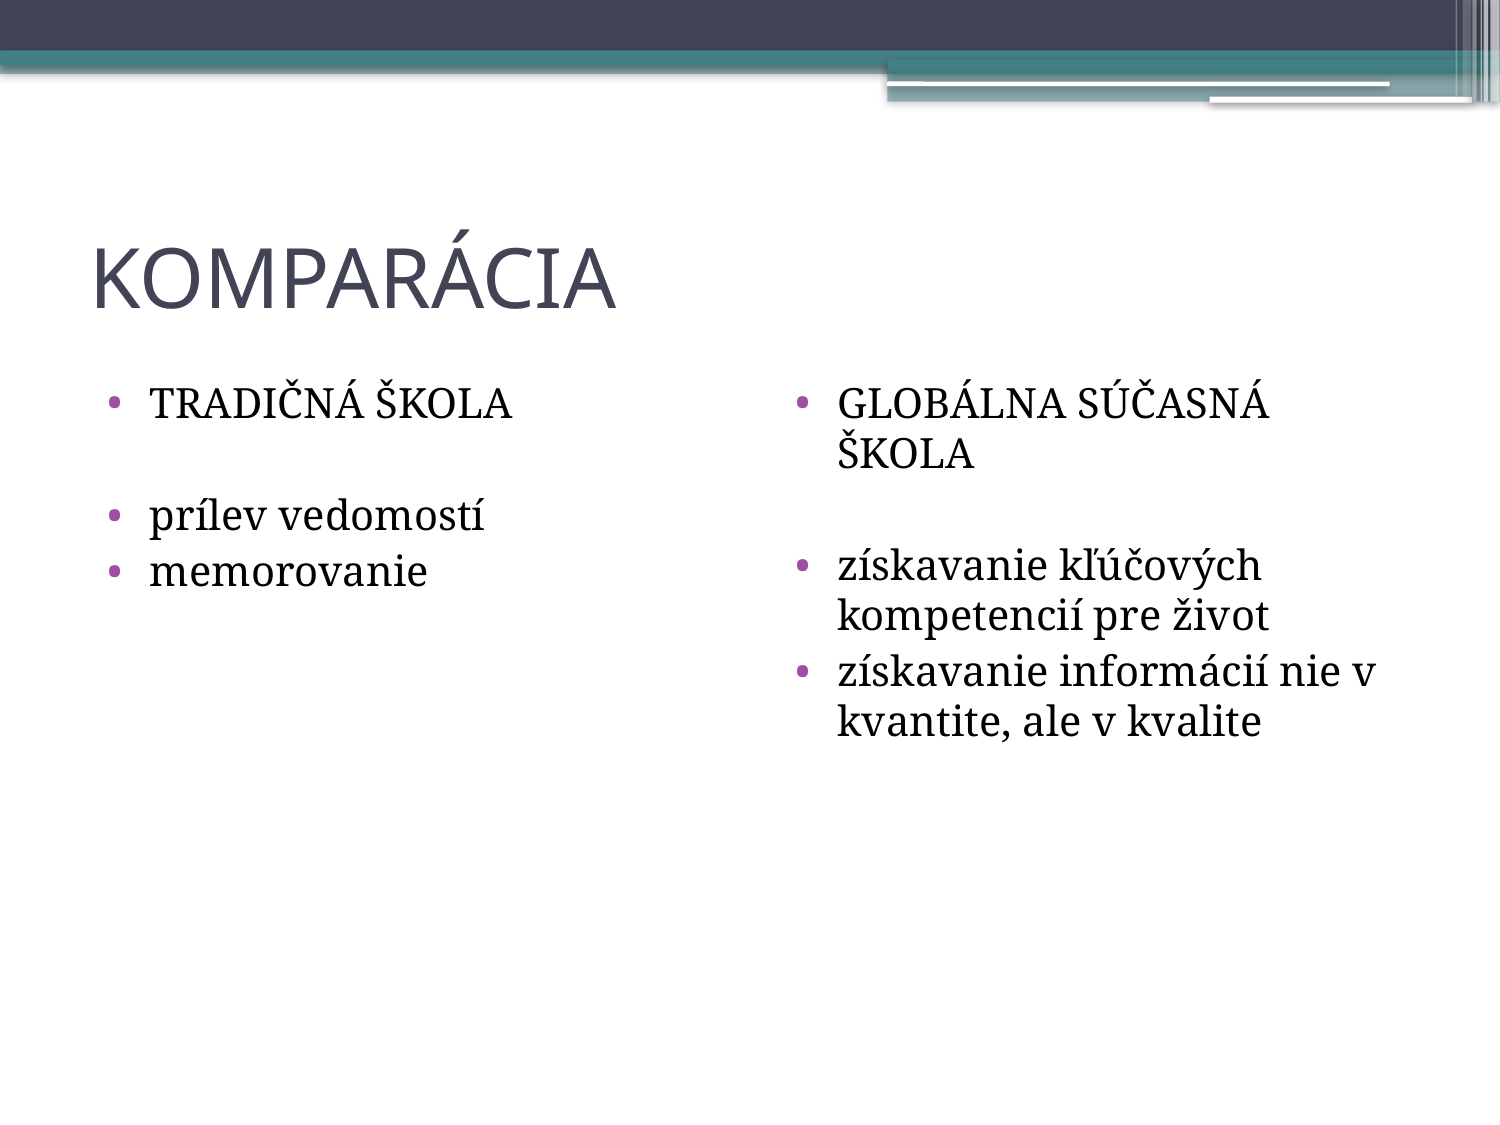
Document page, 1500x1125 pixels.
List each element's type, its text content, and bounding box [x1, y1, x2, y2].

title KOMPARÁCIA [75, 187, 1425, 363]
list GLOBÁLNA SÚČASNÁ ŠKOLA získavanie kľúčových kompetencií pre život získavanie informácií nie v kvantite, ale v kvalite [762, 368, 1425, 1112]
list TRADIČNÁ ŠKOLA prílev vedomostí memorovanie [75, 368, 738, 1112]
